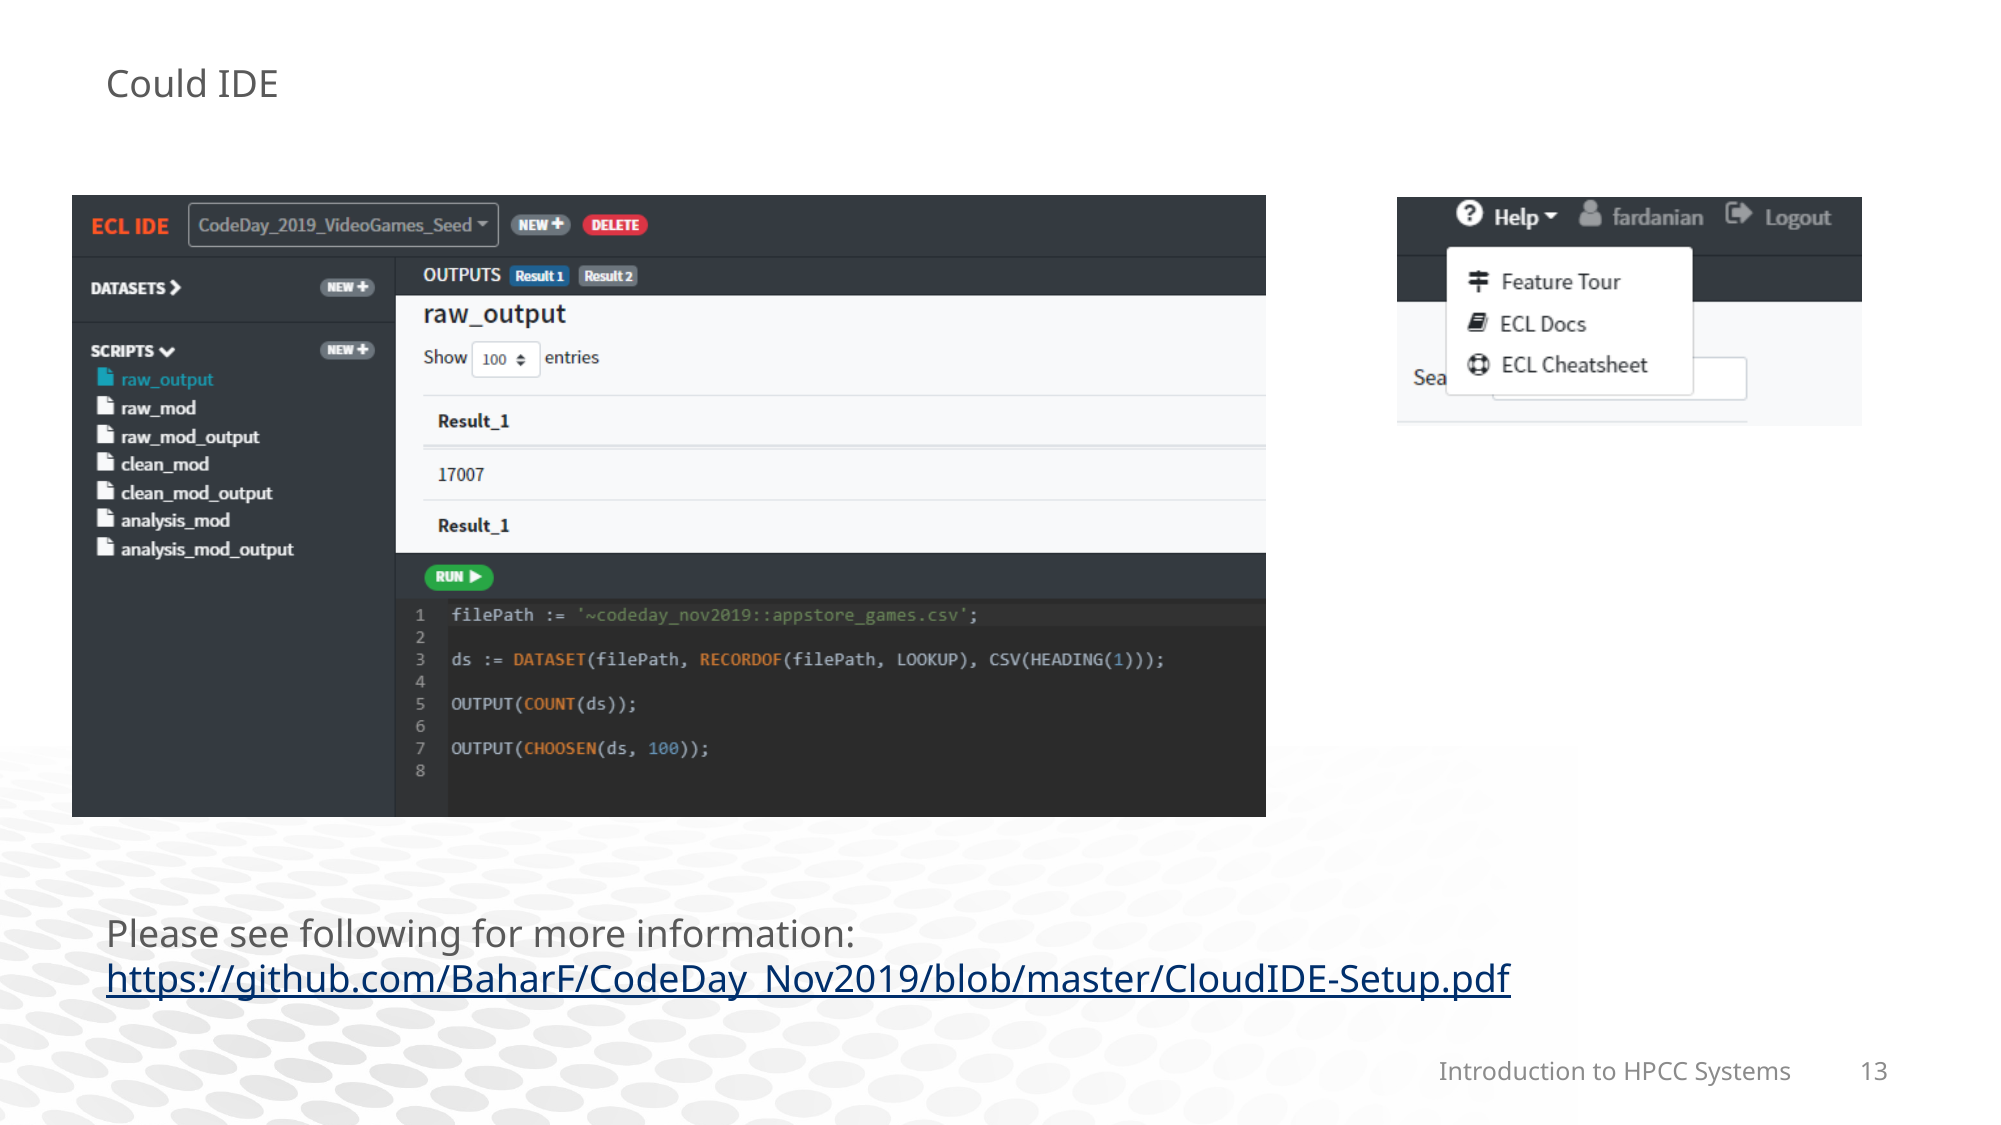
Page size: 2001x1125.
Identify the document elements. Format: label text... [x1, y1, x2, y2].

text_box Could IDE [91, 52, 1266, 112]
picture [1397, 197, 1862, 426]
picture [0, 195, 1578, 1125]
slide_number 13 [1819, 1042, 1904, 1103]
text_box Please see following for more information: https://github.com/BaharF/CodeDay_Nov2019/blob/master/CloudIDE-Setup.pdf [91, 902, 1862, 1014]
footer Introduction to HPCC Systems [1131, 1042, 1807, 1103]
